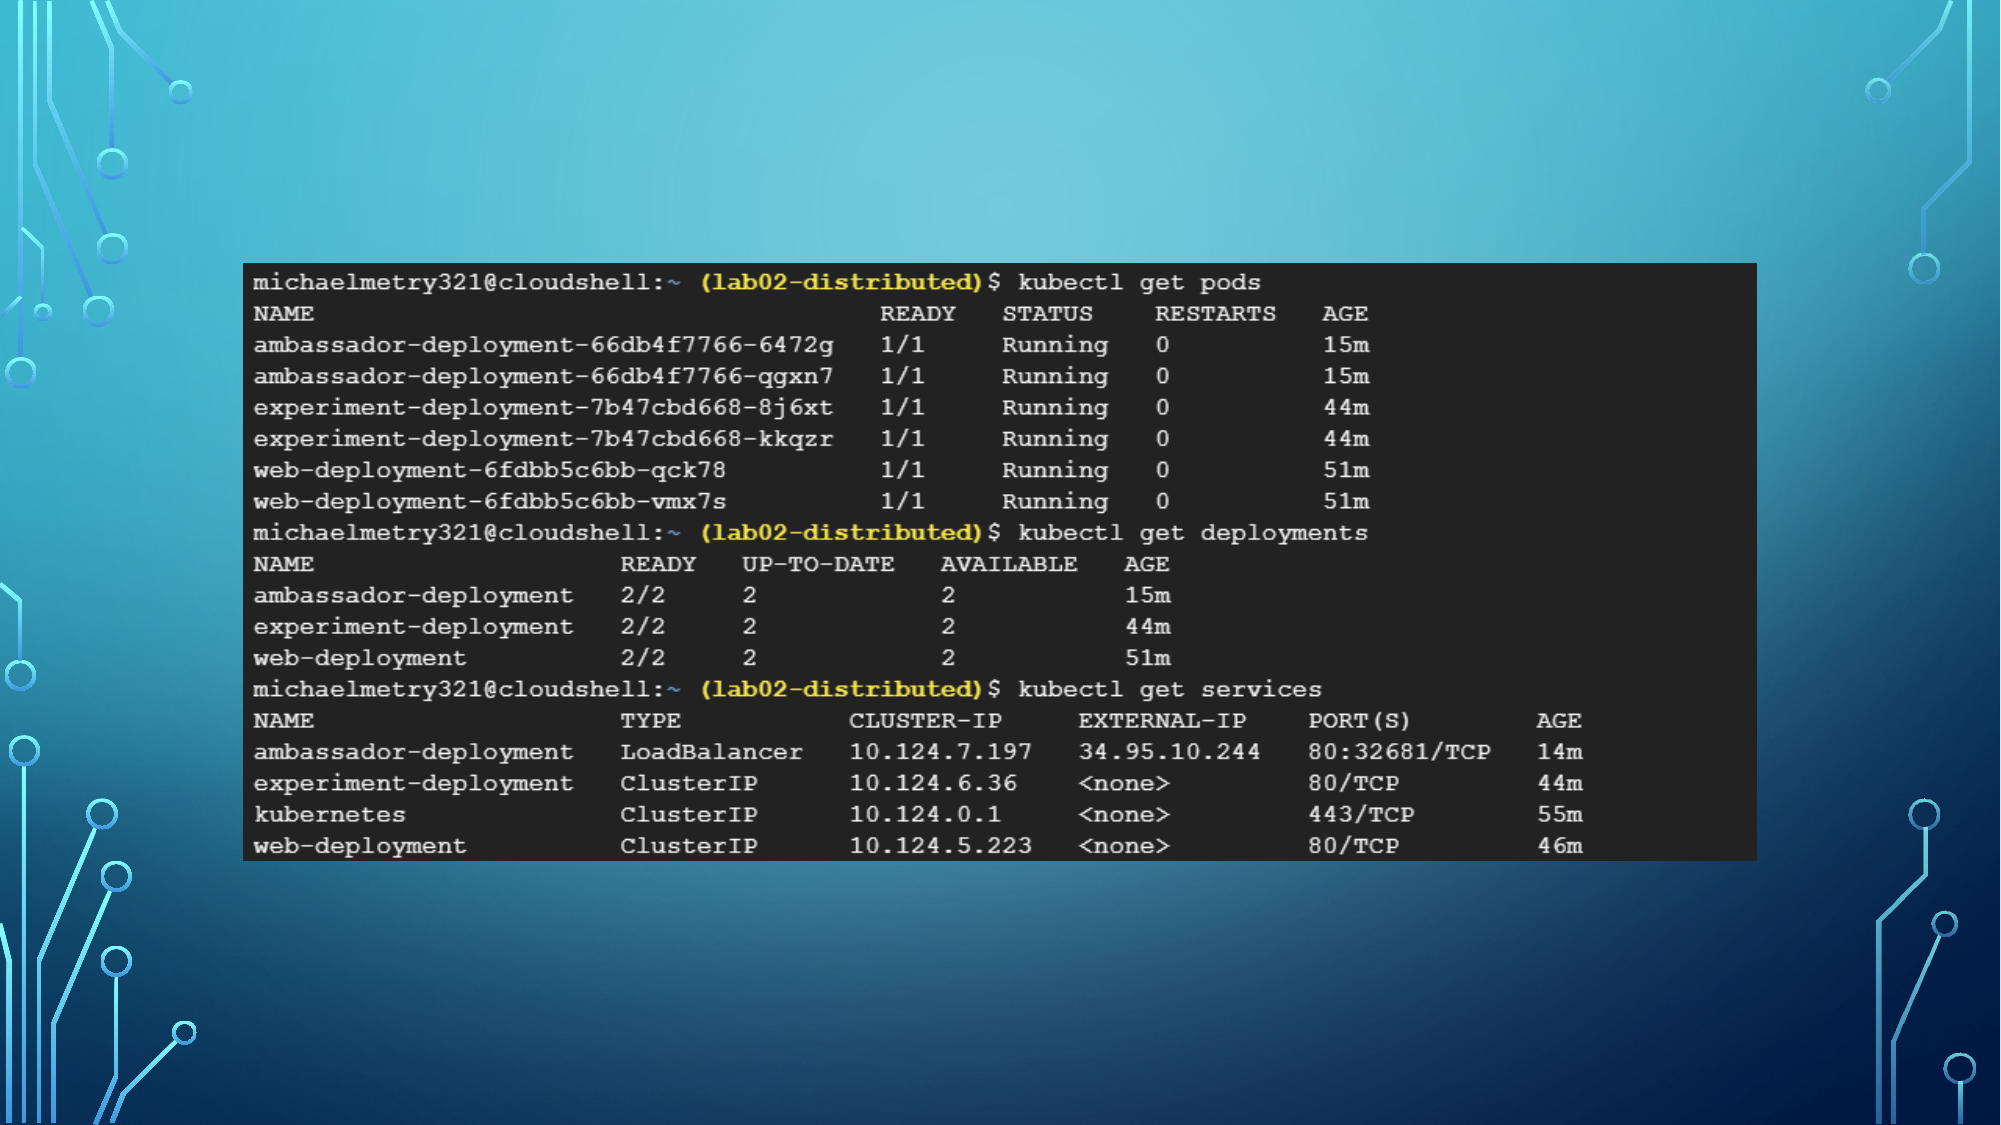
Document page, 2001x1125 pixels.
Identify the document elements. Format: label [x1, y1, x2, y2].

picture [243, 263, 1757, 862]
